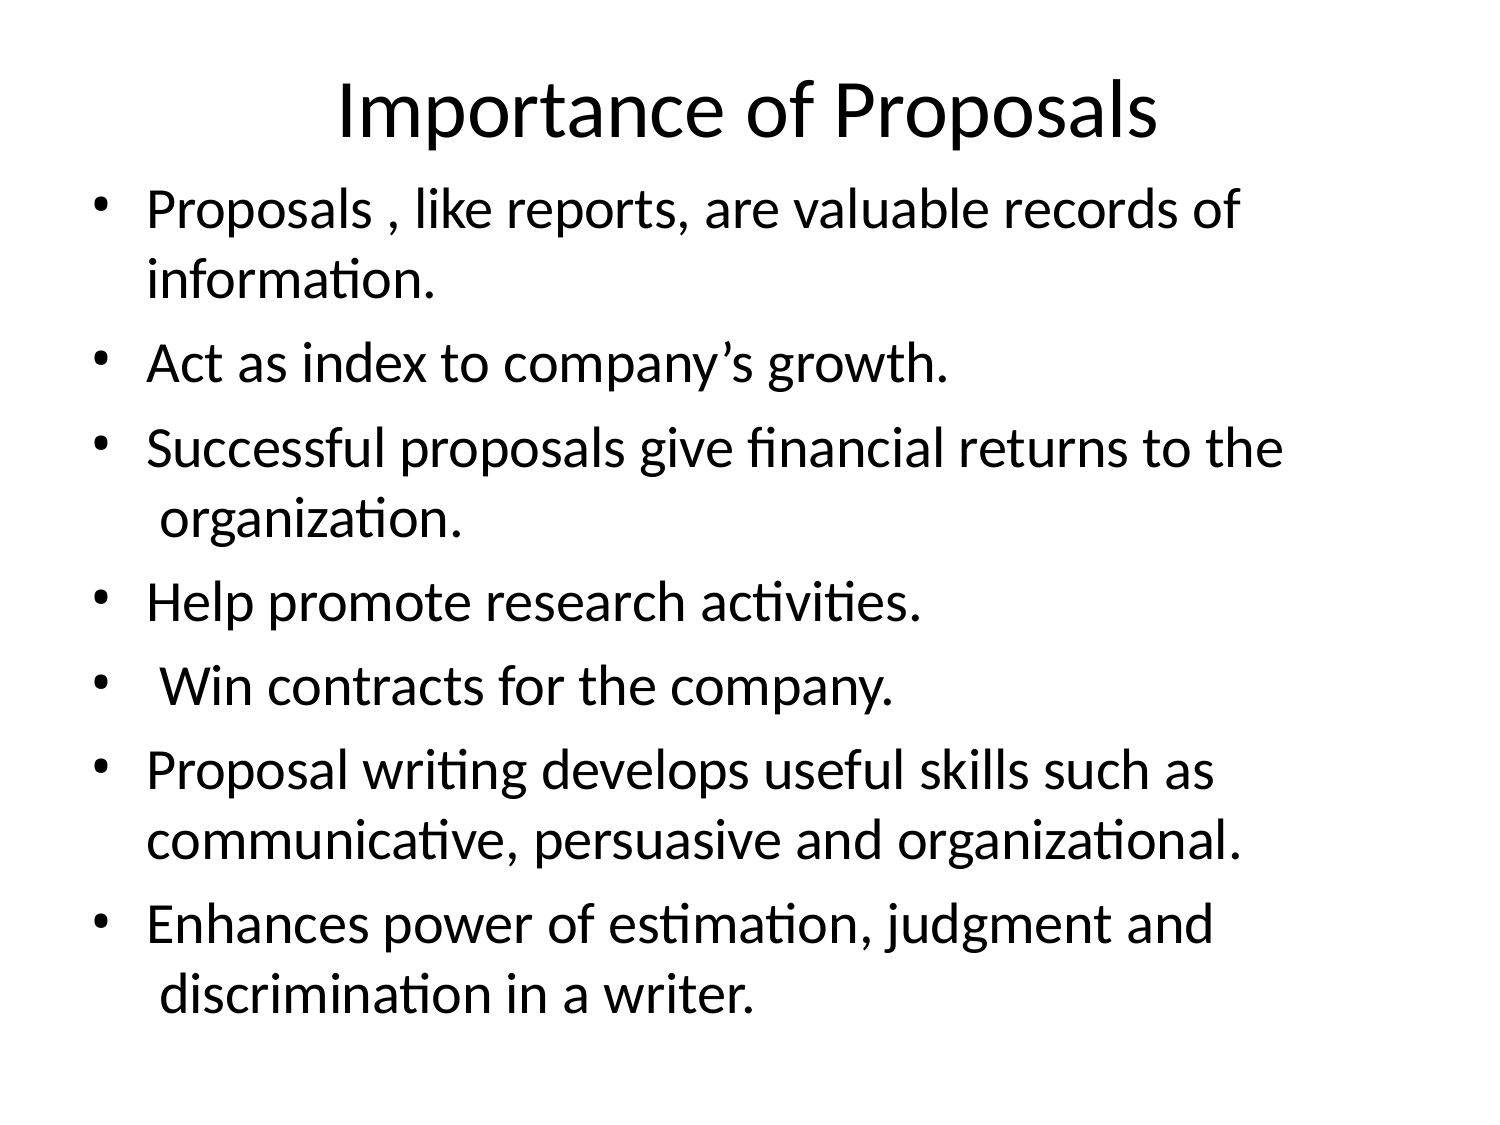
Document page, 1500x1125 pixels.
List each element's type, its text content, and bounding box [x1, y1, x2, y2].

text_box • • [87, 304, 113, 476]
text_box • [87, 881, 113, 954]
title Importance of Proposals [334, 52, 1167, 167]
text_box • [87, 164, 113, 237]
text_box • • • [87, 543, 113, 800]
text_box Proposals , like reports, are valuable records of information. Act as index to company’s growth. Successful proposals give financial returns to the organization. Help promote research activities. Win contracts for the company. Proposal writing develops useful skills such as communicative, persuasive and organizational. Enhances power of estimation, judgment and discrimination in a writer. [144, 167, 1298, 1026]
